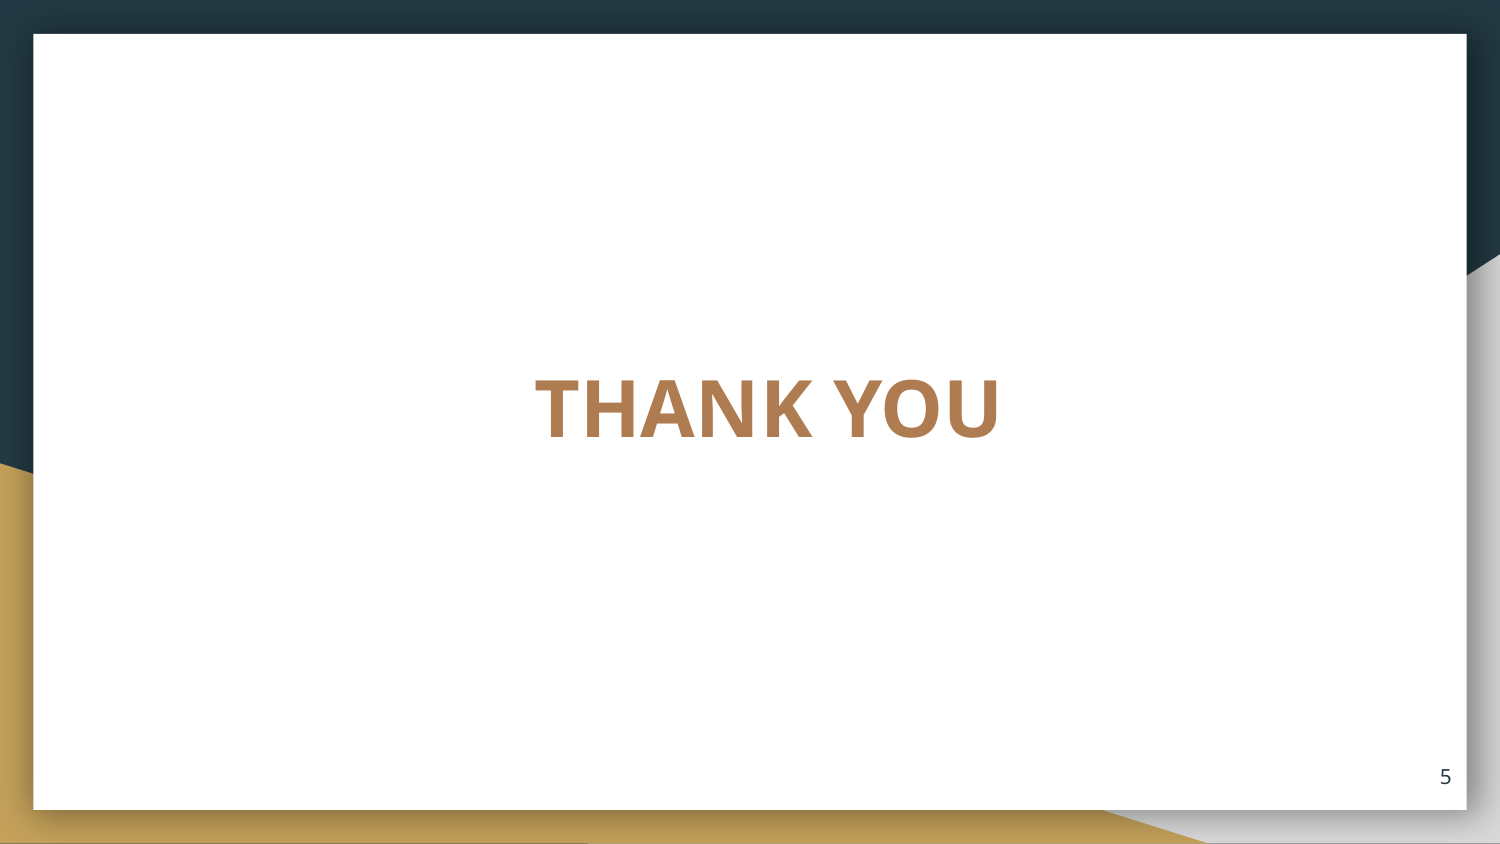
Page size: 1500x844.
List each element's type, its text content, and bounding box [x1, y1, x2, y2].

title THANK YOU [519, 343, 1031, 501]
slide_number ‹#› [1376, 745, 1467, 810]
